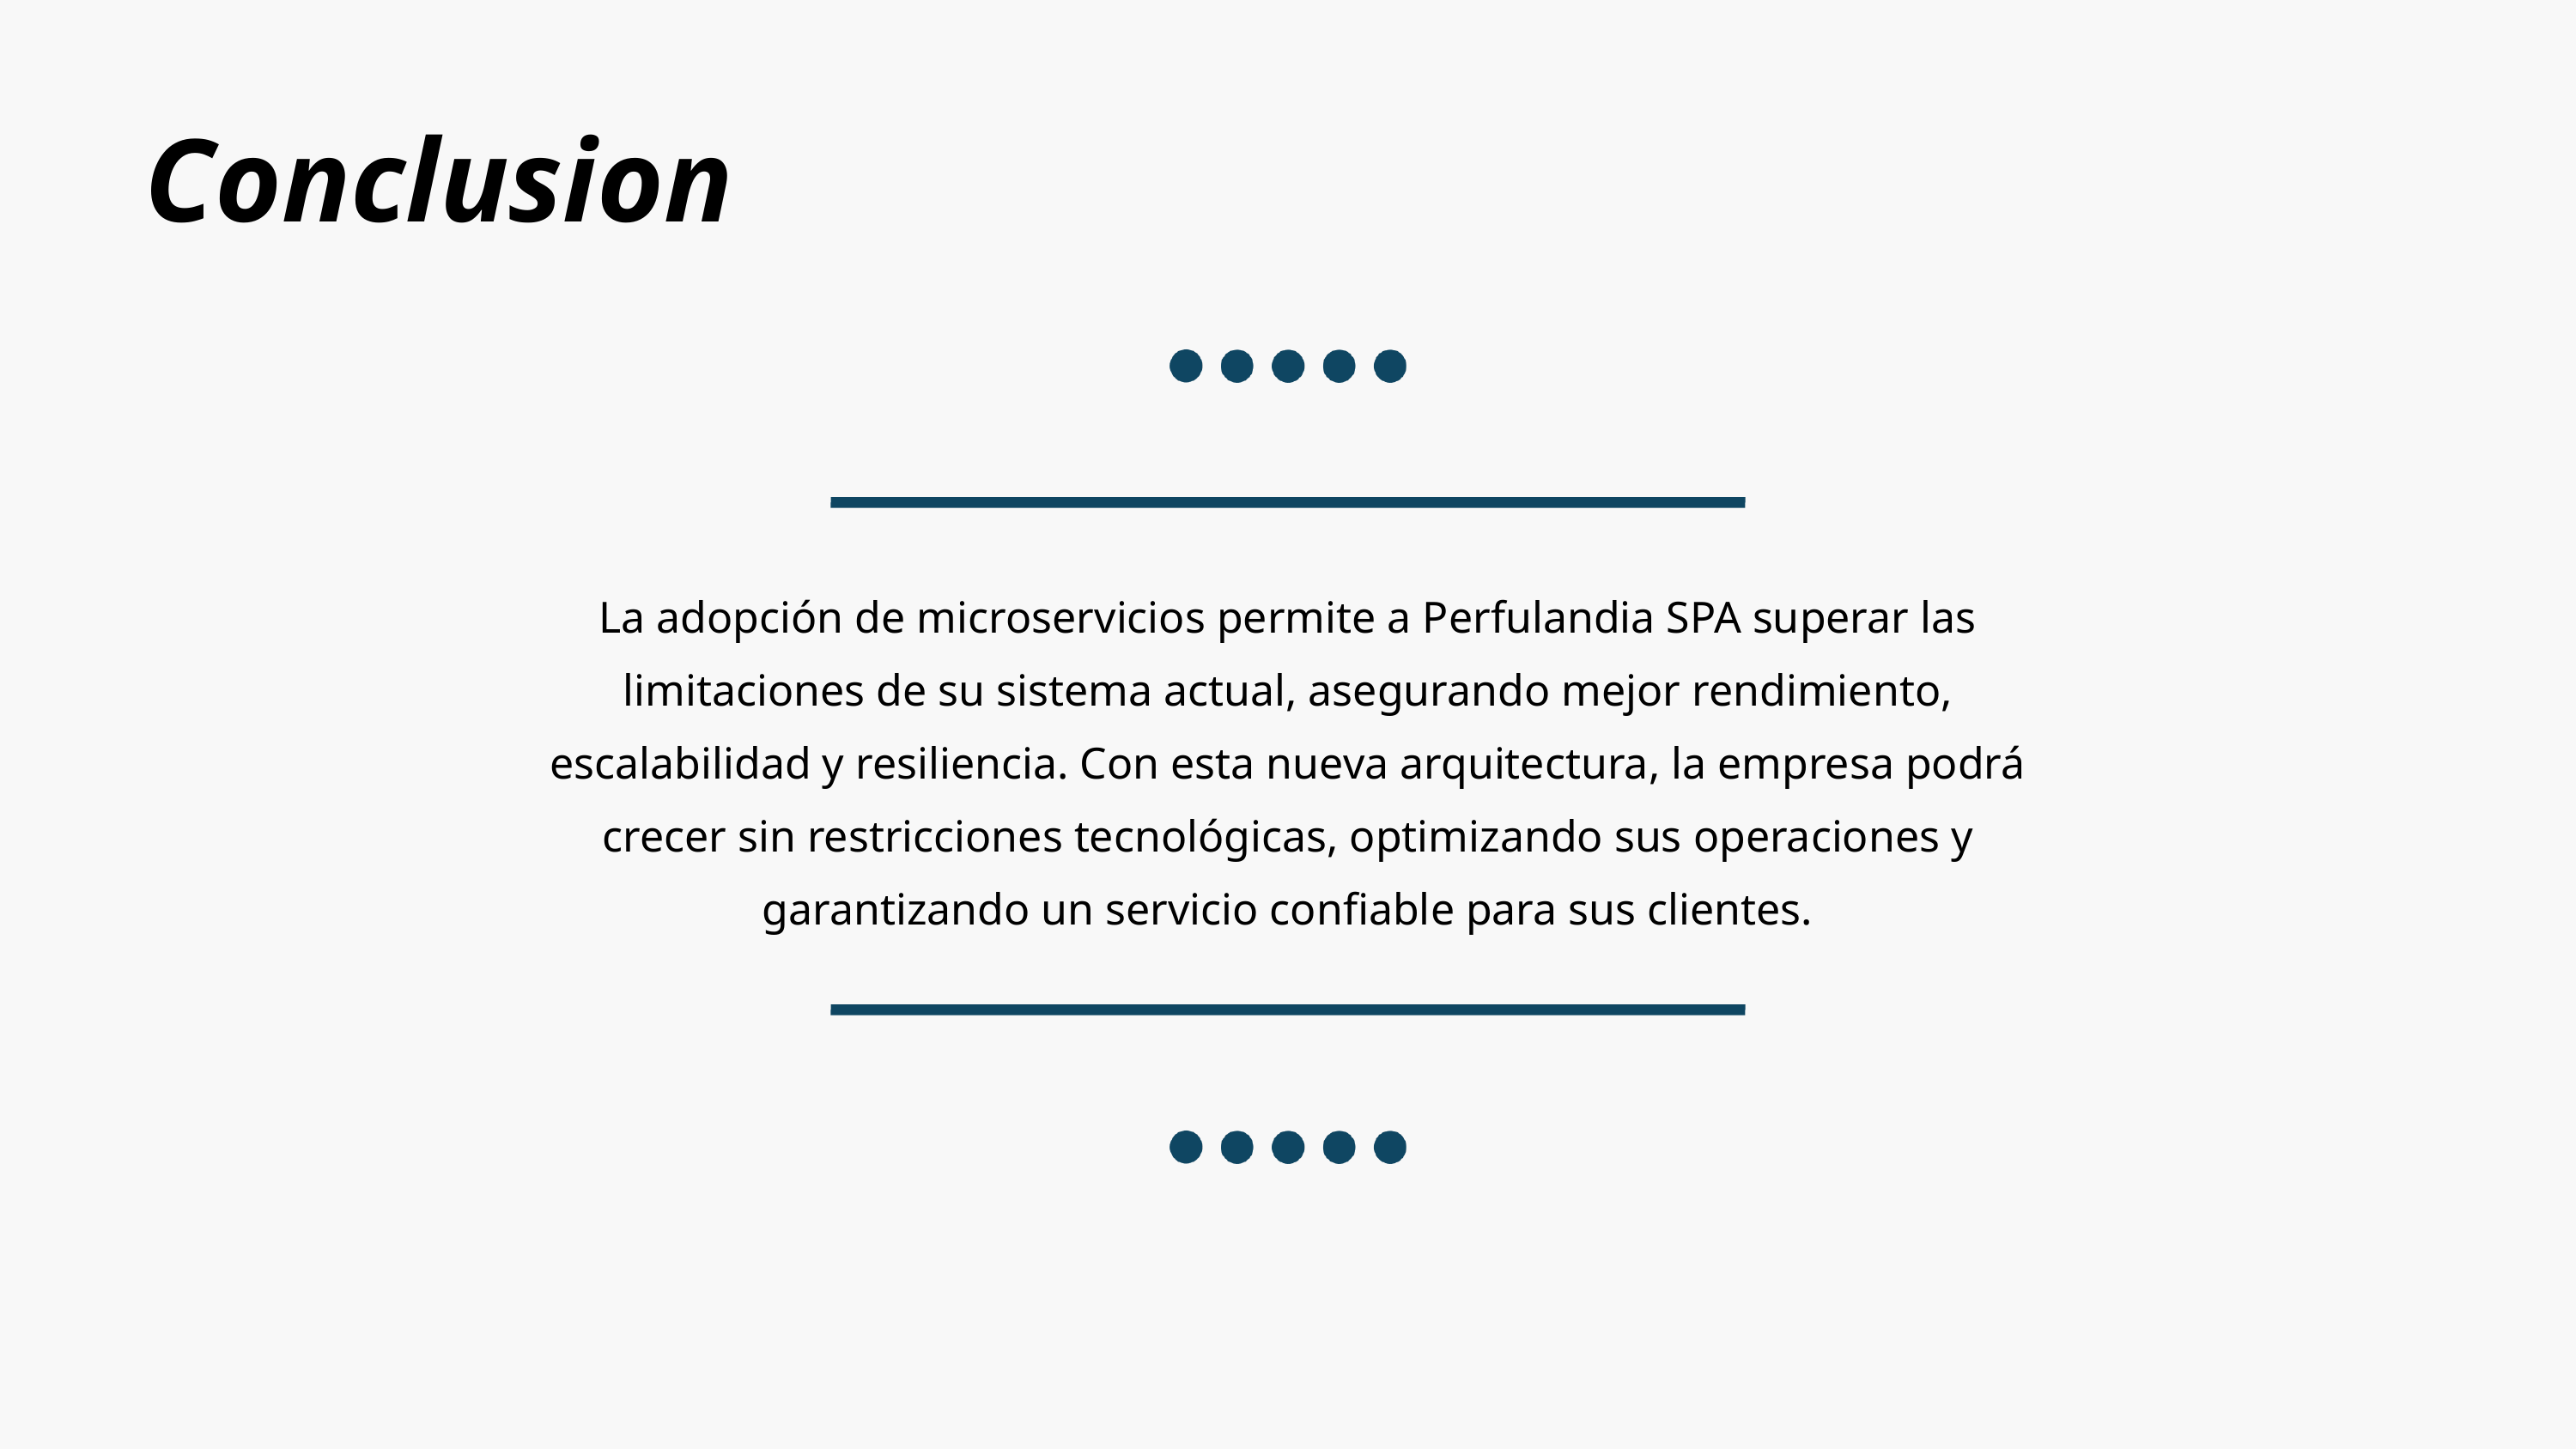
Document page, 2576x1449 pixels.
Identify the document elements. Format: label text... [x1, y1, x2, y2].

text_box [1170, 1129, 1406, 1165]
text_box Conclusion [144, 84, 1770, 246]
text_box La adopción de microservicios permite a Perfulandia SPA superar las limitaciones de su sistema actual, asegurando mejor rendimiento, escalabilidad y resiliencia. Con esta nueva arquitectura, la empresa podrá crecer sin restricciones tecnológicas, optimizando sus operaciones y garantizando un servicio confiable para sus clientes. [538, 568, 2038, 934]
text_box [1170, 348, 1406, 384]
